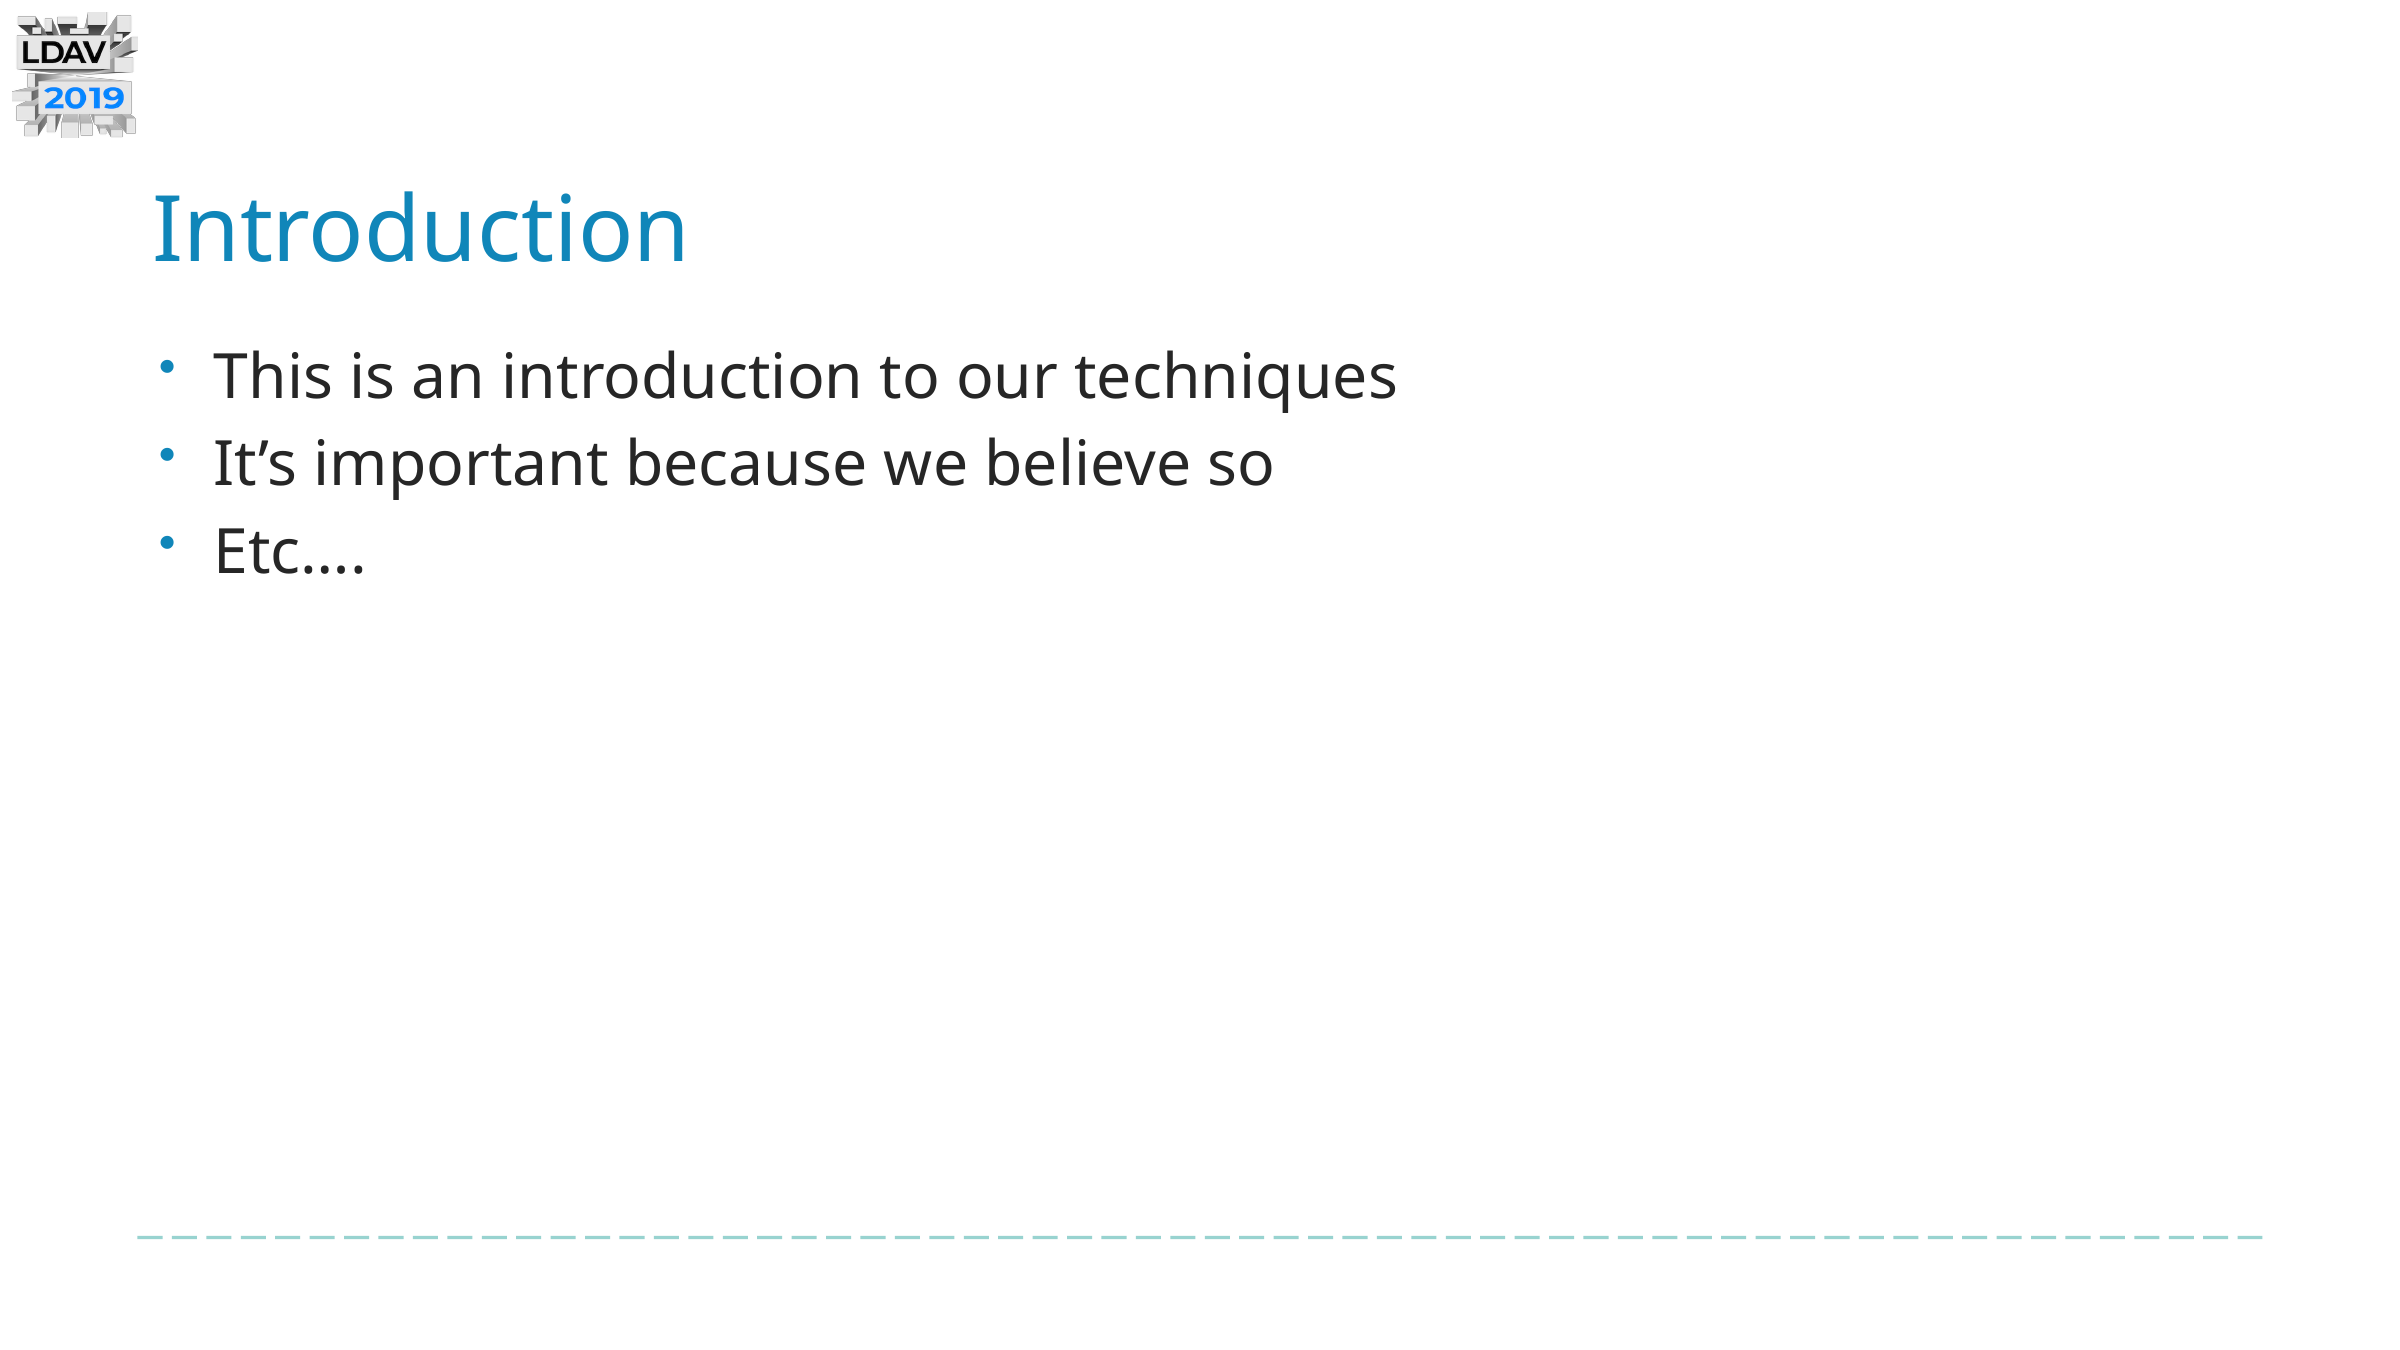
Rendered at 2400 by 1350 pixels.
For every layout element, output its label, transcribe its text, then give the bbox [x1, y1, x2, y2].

list This is an introduction to our techniques It’s important because we believe so Etc…. [137, 324, 2263, 1200]
title Introduction [137, 54, 2263, 288]
picture [12, 12, 138, 138]
